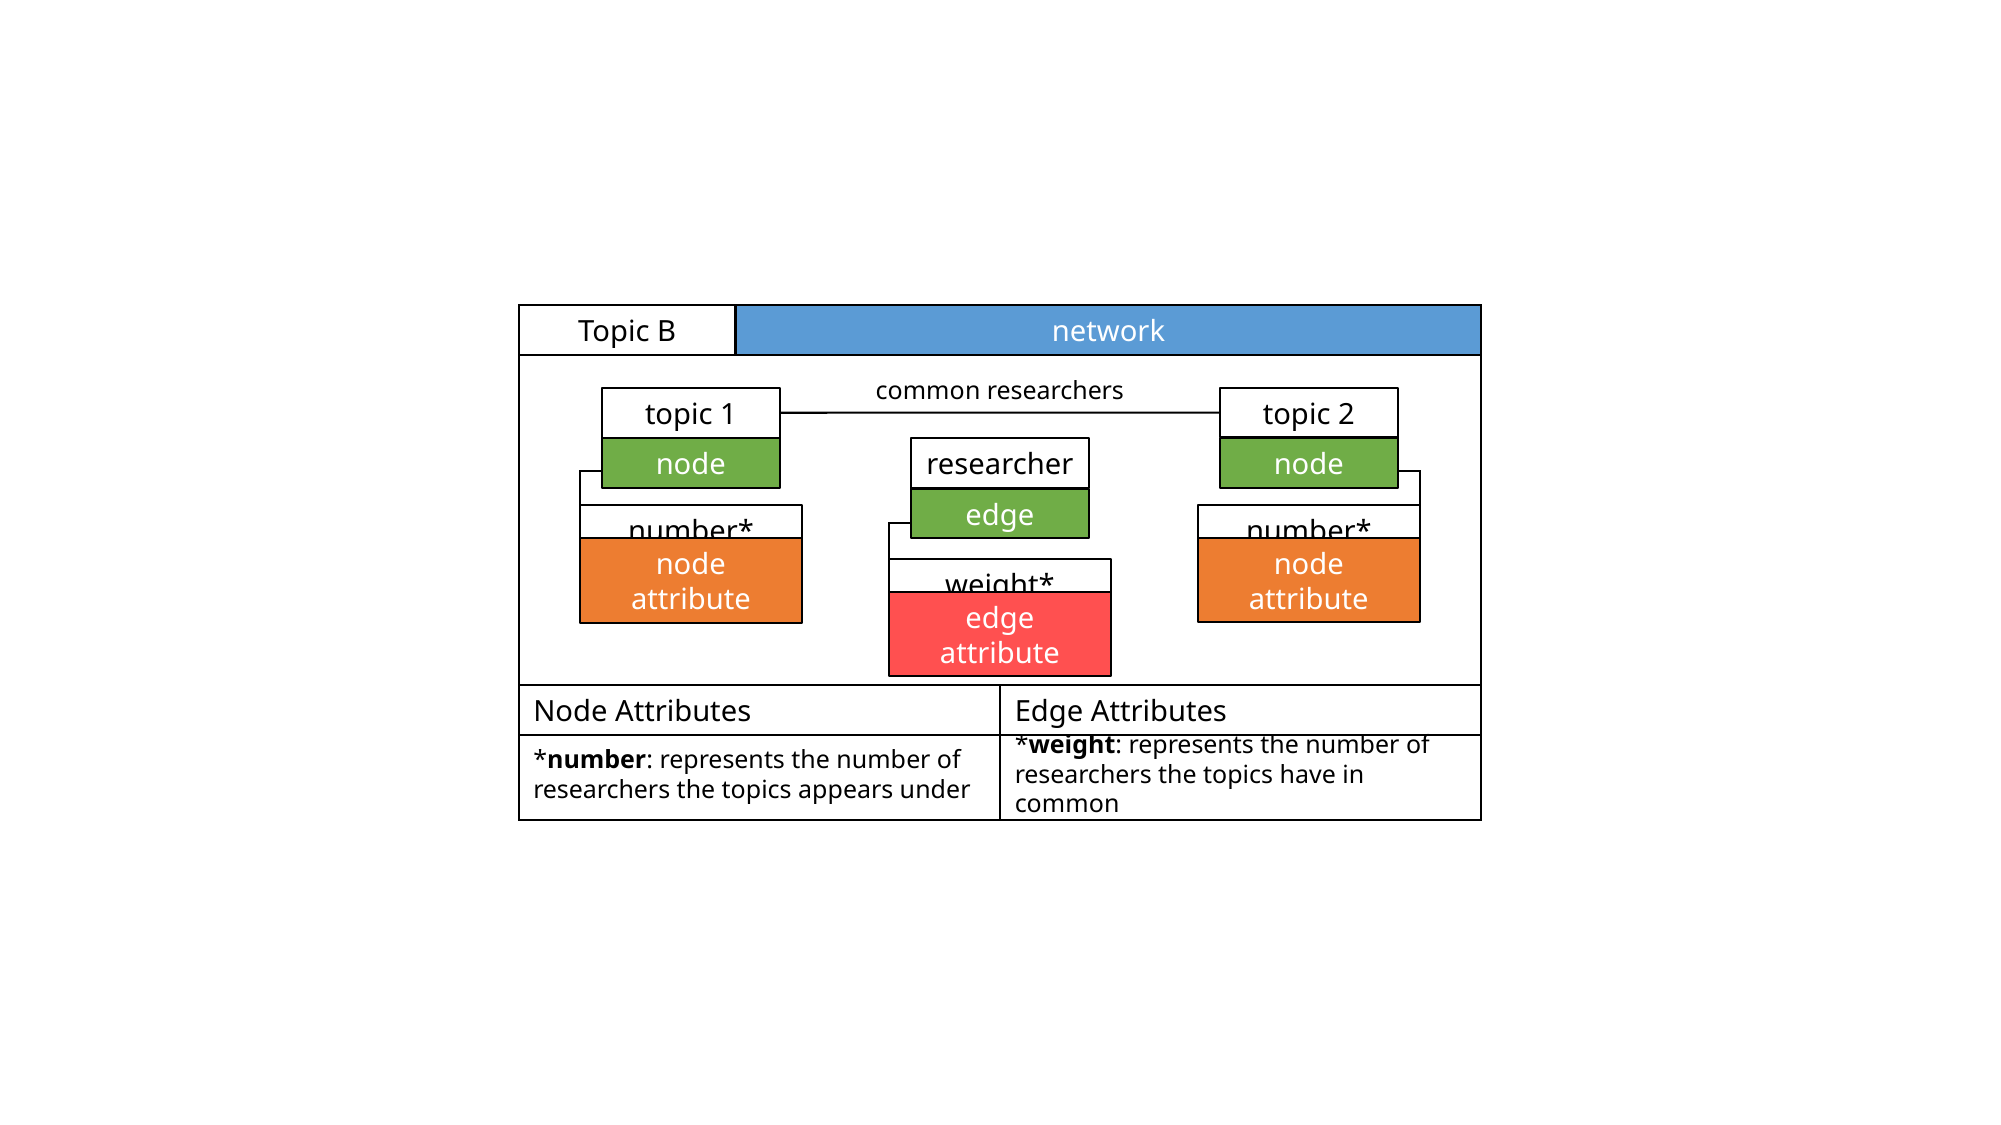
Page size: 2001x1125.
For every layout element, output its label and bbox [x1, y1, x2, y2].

text_box [518, 304, 1482, 821]
